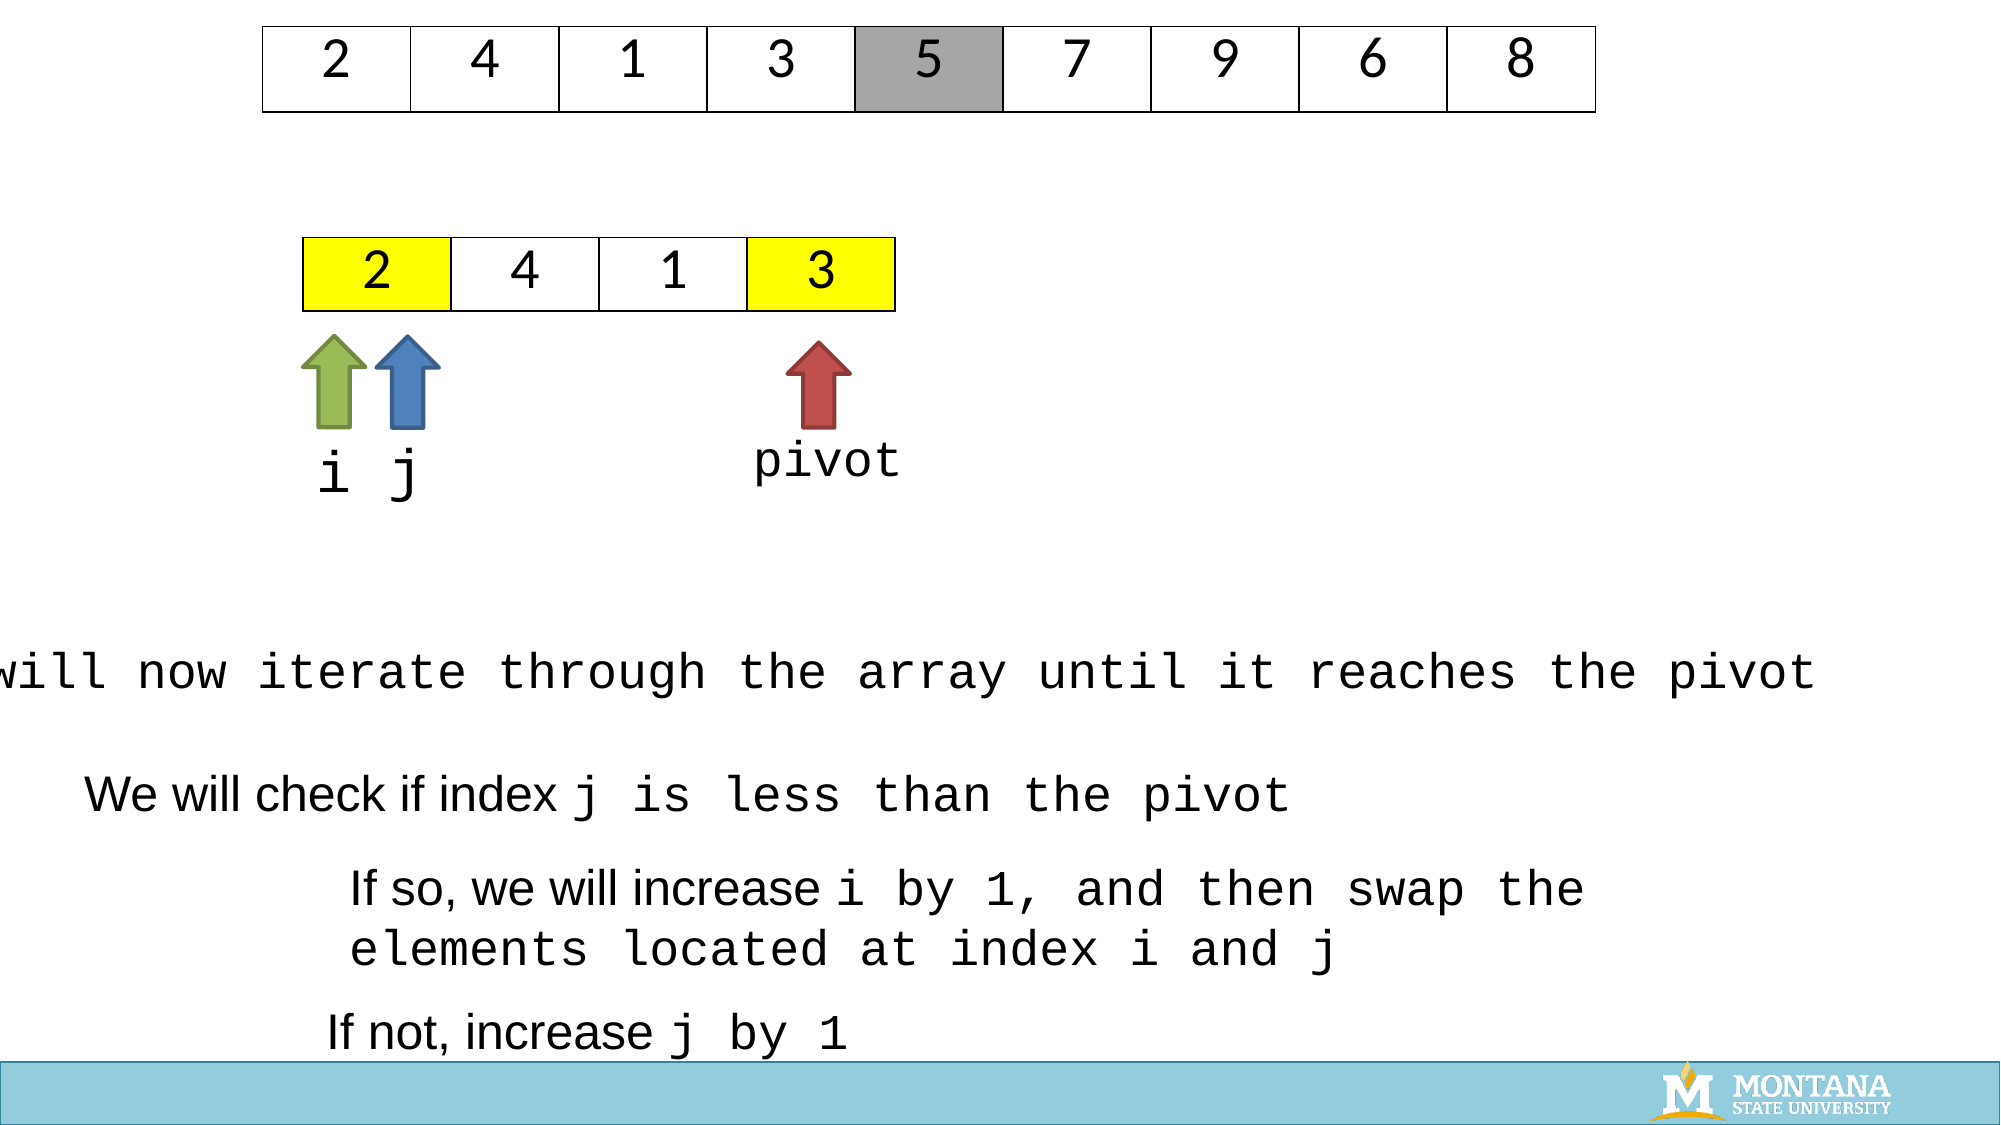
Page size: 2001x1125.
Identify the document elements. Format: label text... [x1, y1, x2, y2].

text_box j will now iterate through the array until it reaches the pivot [0, 631, 1832, 707]
table_header 4 [411, 27, 558, 111]
table_header 8 [1448, 27, 1595, 111]
text_box [785, 340, 852, 418]
text_box i [301, 427, 367, 512]
table_header 1 [600, 238, 746, 310]
table_header 2 [304, 238, 450, 310]
text_box [300, 333, 368, 427]
picture [1649, 1060, 1892, 1122]
table_header 6 [1300, 27, 1446, 111]
table_header 5 [856, 27, 1002, 111]
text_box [0, 1060, 1647, 1125]
table_header 1 [560, 27, 706, 111]
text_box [1892, 1060, 2000, 1125]
table_header 4 [452, 238, 598, 310]
text_box We will check if index j is less than the pivot [69, 754, 1307, 830]
text_box [374, 334, 441, 424]
table_header 7 [1004, 27, 1150, 111]
text_box j [373, 424, 439, 510]
text_box If so, we will increase i by 1, and then swap the elements located at index i and j [334, 848, 1863, 983]
table_header 9 [1152, 27, 1298, 111]
table_header 2 [263, 27, 410, 111]
table_header 3 [748, 238, 894, 310]
text_box pivot [738, 418, 918, 494]
table_header 3 [708, 27, 854, 111]
text_box If not, increase j by 1 [311, 991, 863, 1060]
